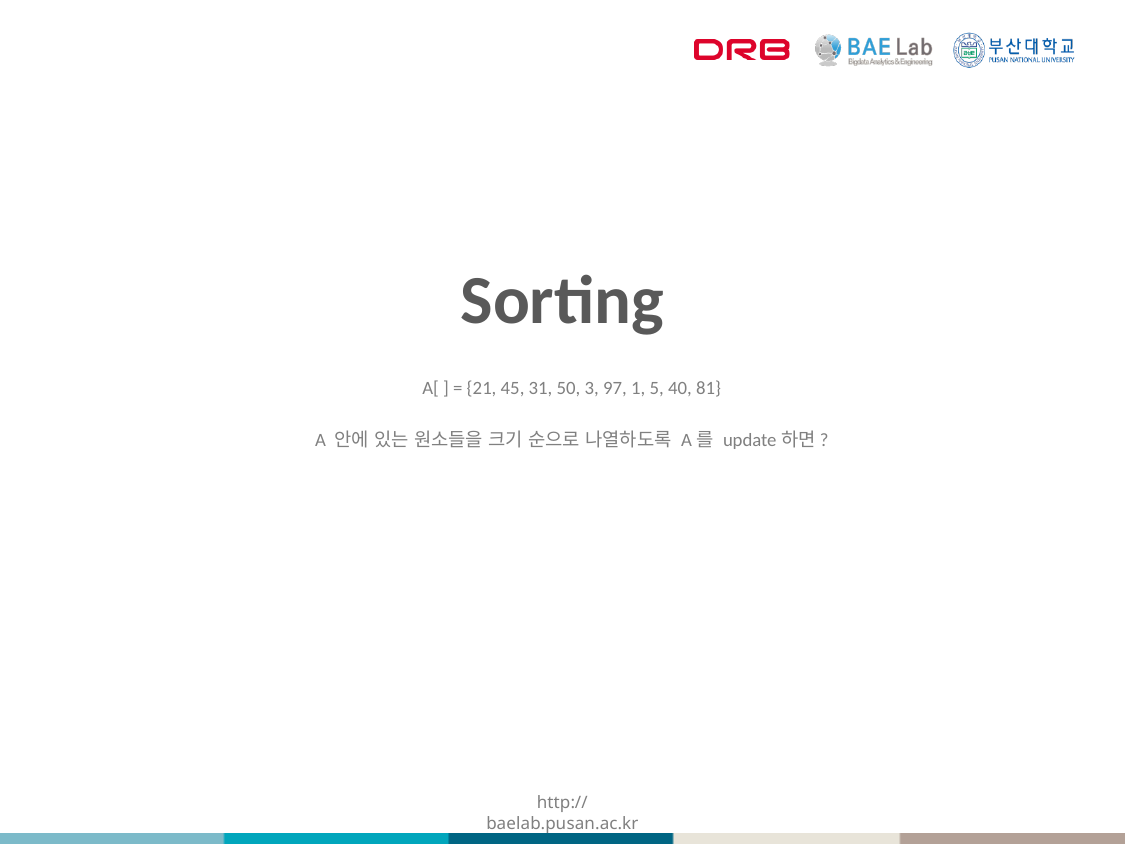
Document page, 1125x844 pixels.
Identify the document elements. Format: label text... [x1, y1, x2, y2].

subtitle A[ ] = {21, 45, 31, 50, 3, 97, 1, 5, 40, 81} A 안에 있는 원소들을 크기 순으로 나열하도록 A를 update하면? [178, 367, 966, 431]
picture [950, 29, 1075, 71]
picture [0, 833, 448, 844]
picture [684, 29, 797, 71]
picture [673, 833, 1125, 844]
title Sorting [84, 246, 1041, 345]
picture [812, 31, 938, 68]
